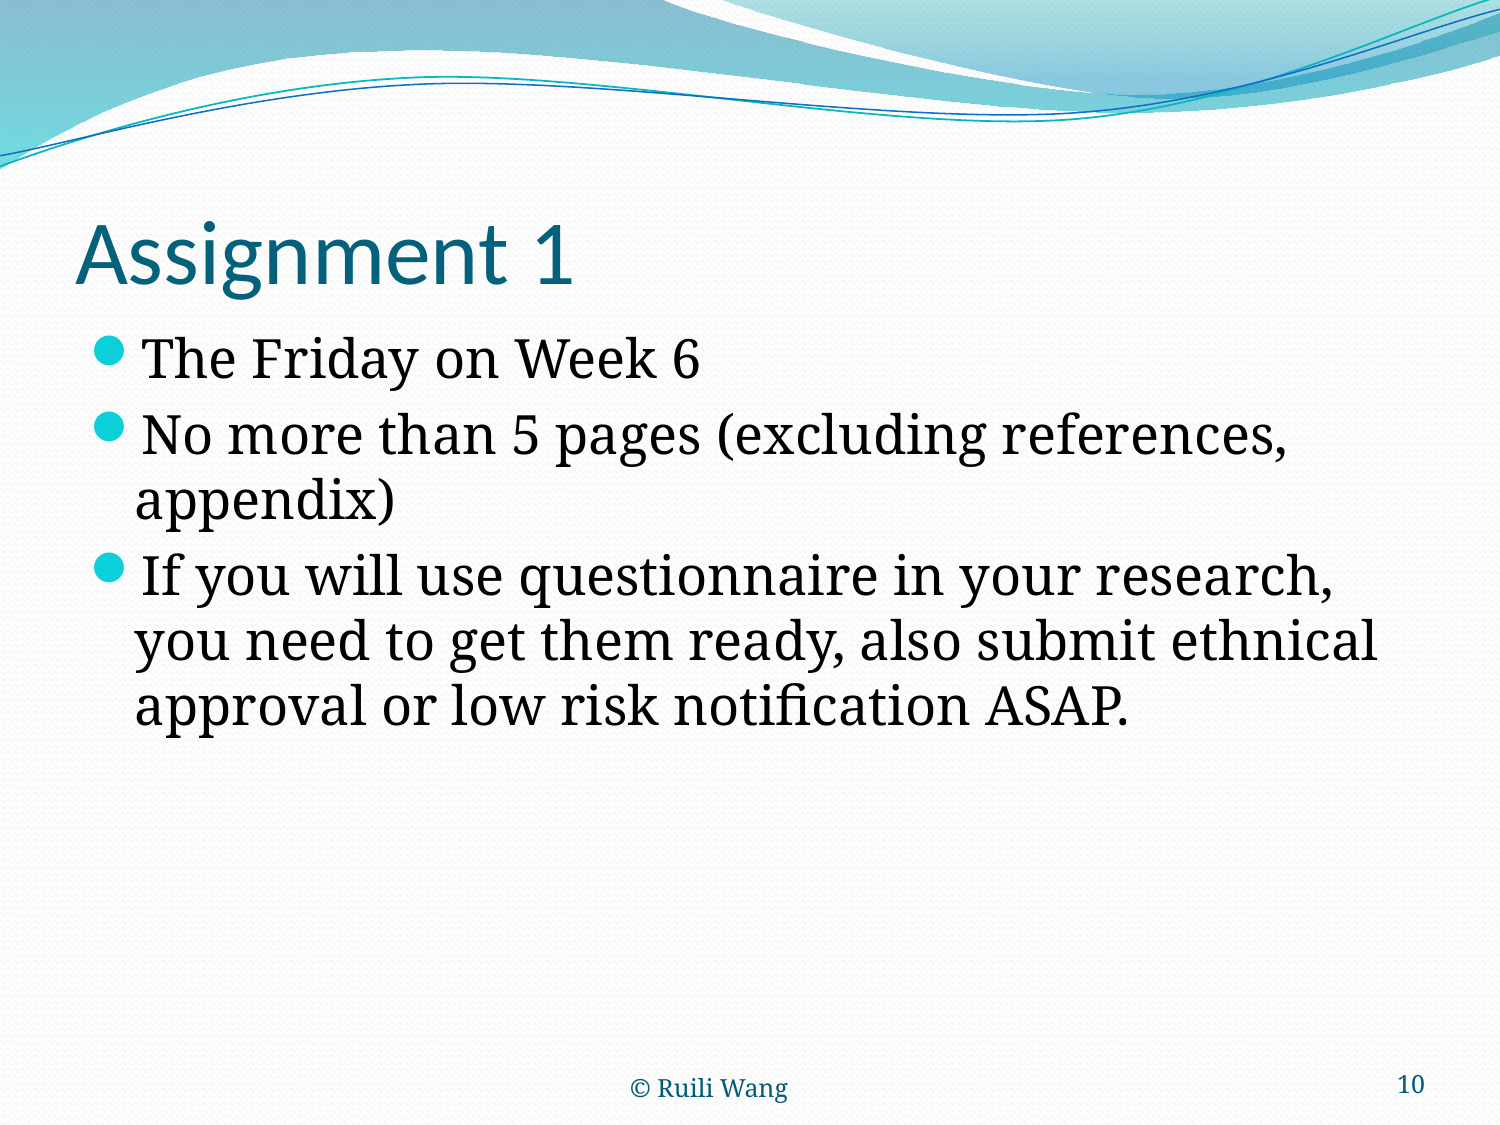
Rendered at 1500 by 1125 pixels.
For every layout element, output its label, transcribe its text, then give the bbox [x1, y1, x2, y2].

slide_number 10 [1299, 1042, 1425, 1103]
list The Friday on Week 6 No more than 5 pages (excluding references, appendix) If you will use questionnaire in your research, you need to get them ready, also submit ethnical approval or low risk notification ASAP. [75, 317, 1425, 1038]
title Assignment 1 [75, 115, 1425, 303]
footer © Ruili Wang [437, 1042, 988, 1103]
